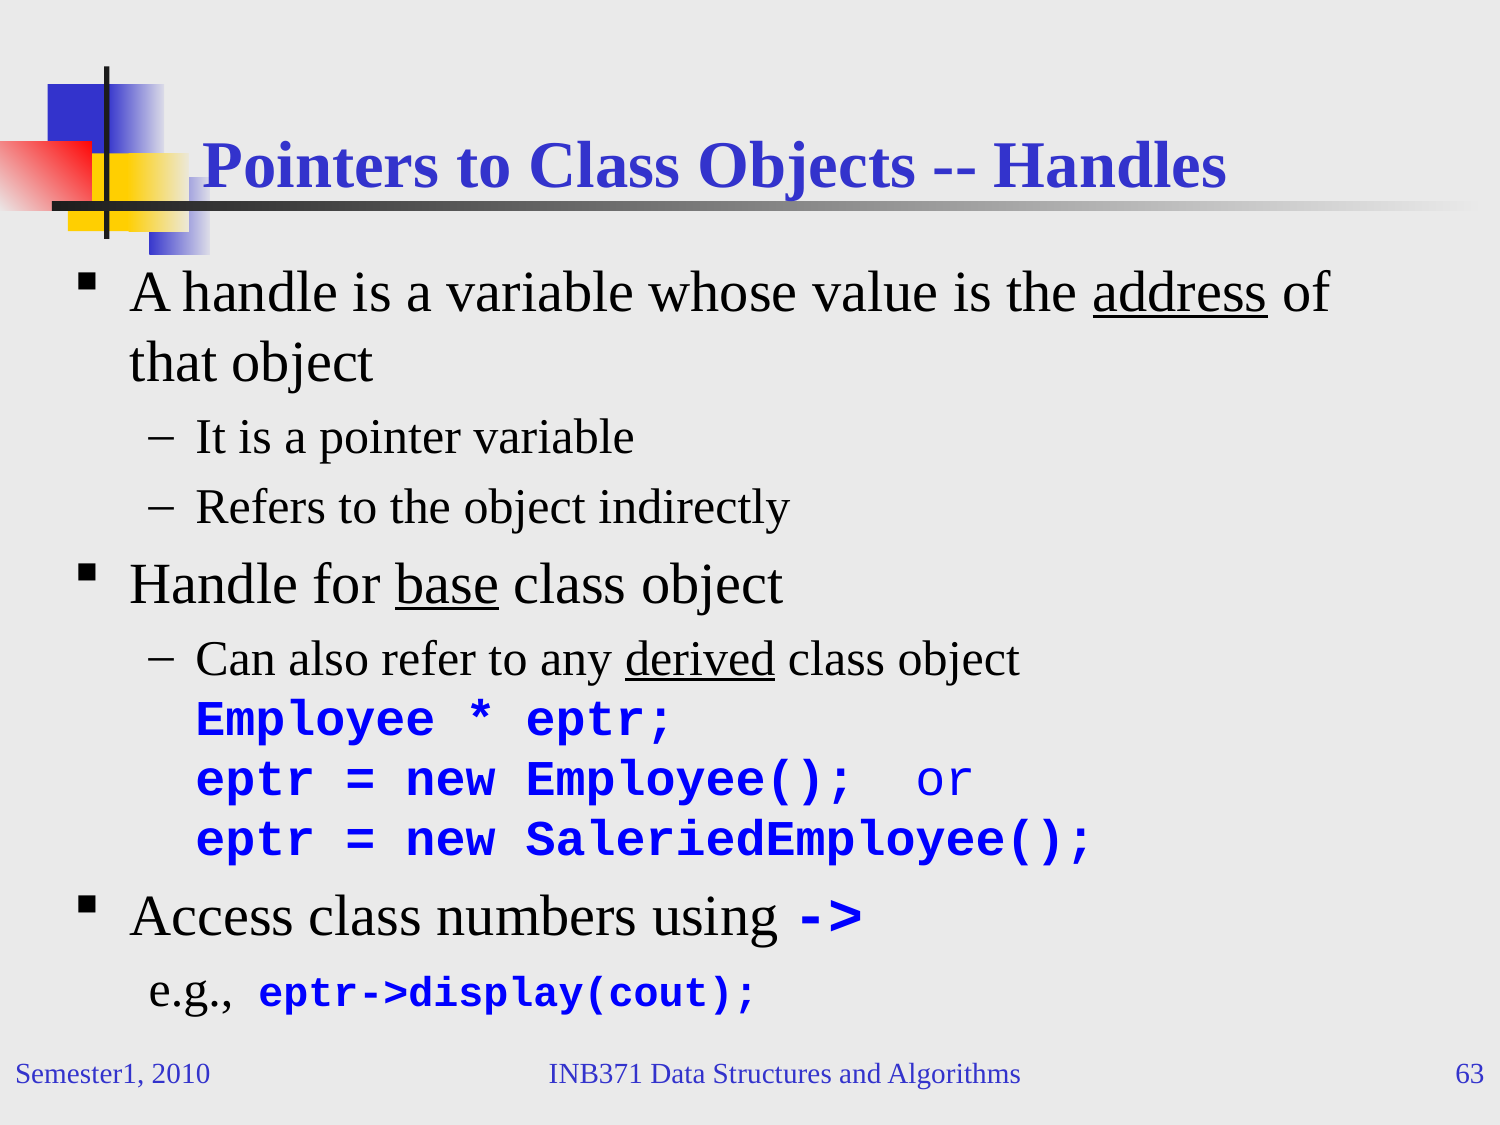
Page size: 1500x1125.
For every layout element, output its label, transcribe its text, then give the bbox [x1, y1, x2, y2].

slide_number Semester1, 2010 [0, 1046, 351, 1125]
slide_number 63 [1149, 1046, 1500, 1125]
list A handle is a variable whose value is the address of that object It is a pointer variable Refers to the object indirectly Handle for base class object Can also refer to any derived class object Employee * eptr; eptr = new Employee(); or eptr = new SaleriedEmployee(); Access class numbers using -> e.g., eptr->display(cout); [58, 245, 1405, 1020]
footer INB371 Data Structures and Algorithms [456, 1046, 1114, 1125]
title Pointers to Class Objects -- Handles [187, 46, 1447, 209]
